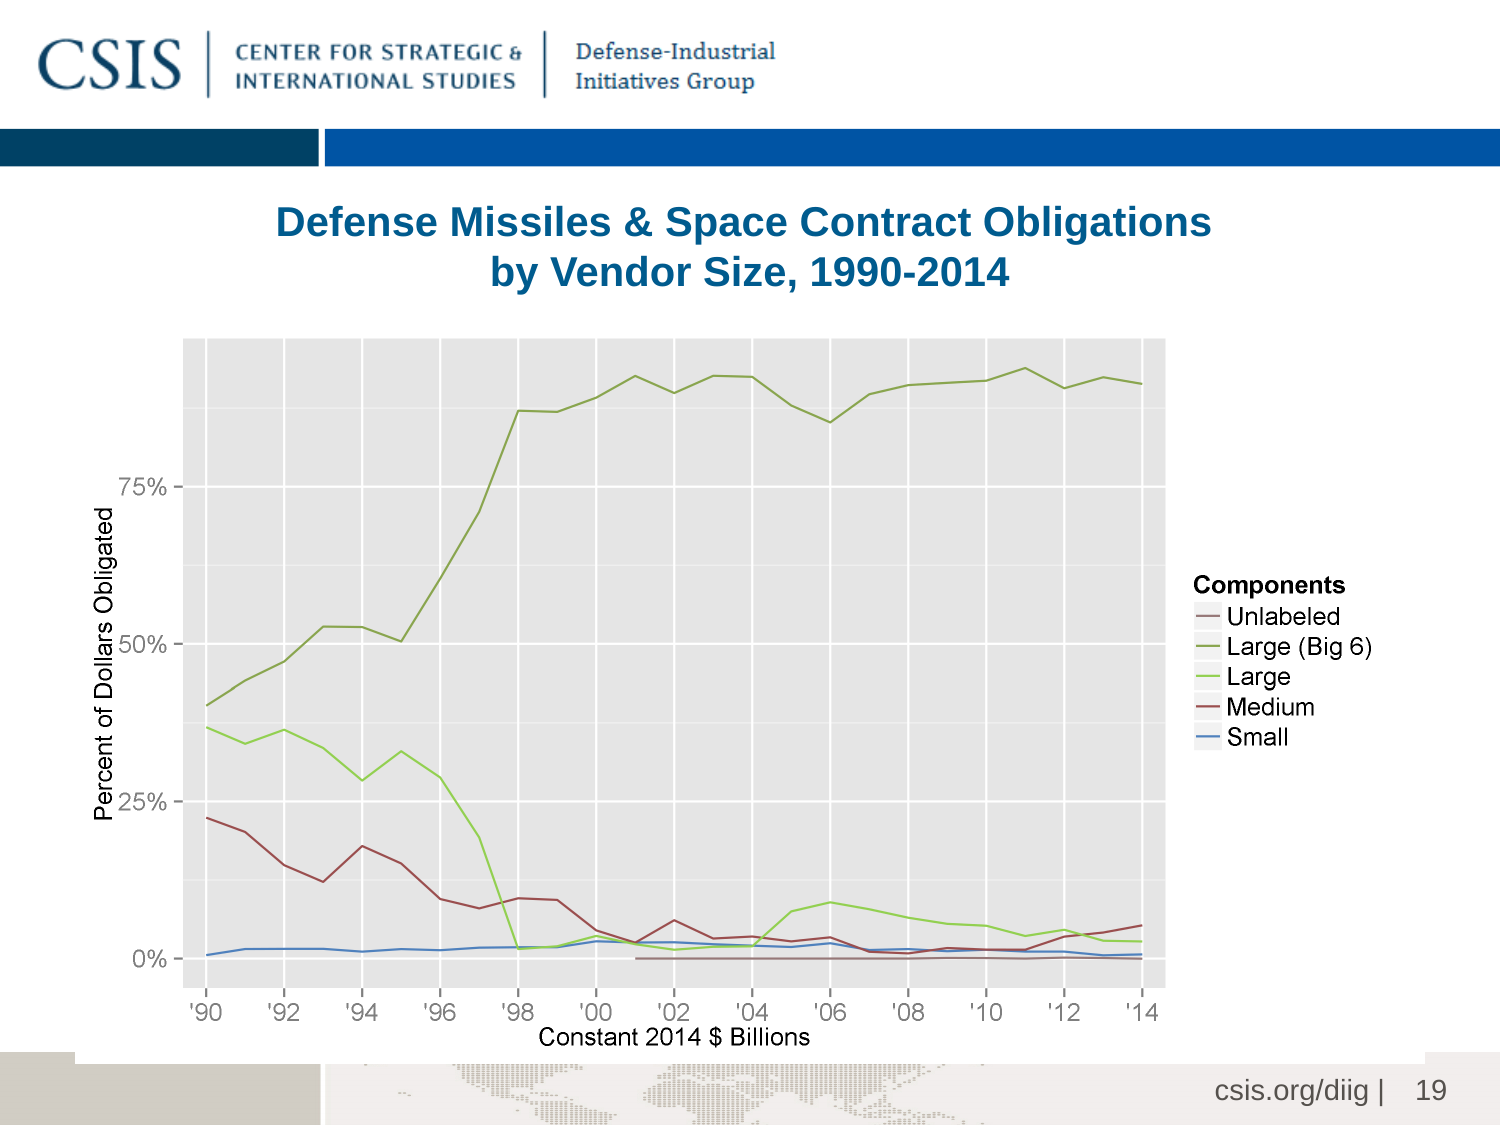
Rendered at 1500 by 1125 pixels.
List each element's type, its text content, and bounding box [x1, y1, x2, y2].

picture [0, 313, 1500, 1125]
slide_number 19 [1400, 1063, 1488, 1114]
picture [26, 28, 796, 103]
title Defense Missiles & Space Contract Obligations by Vendor Size, 1990-2014 [0, 187, 1500, 304]
